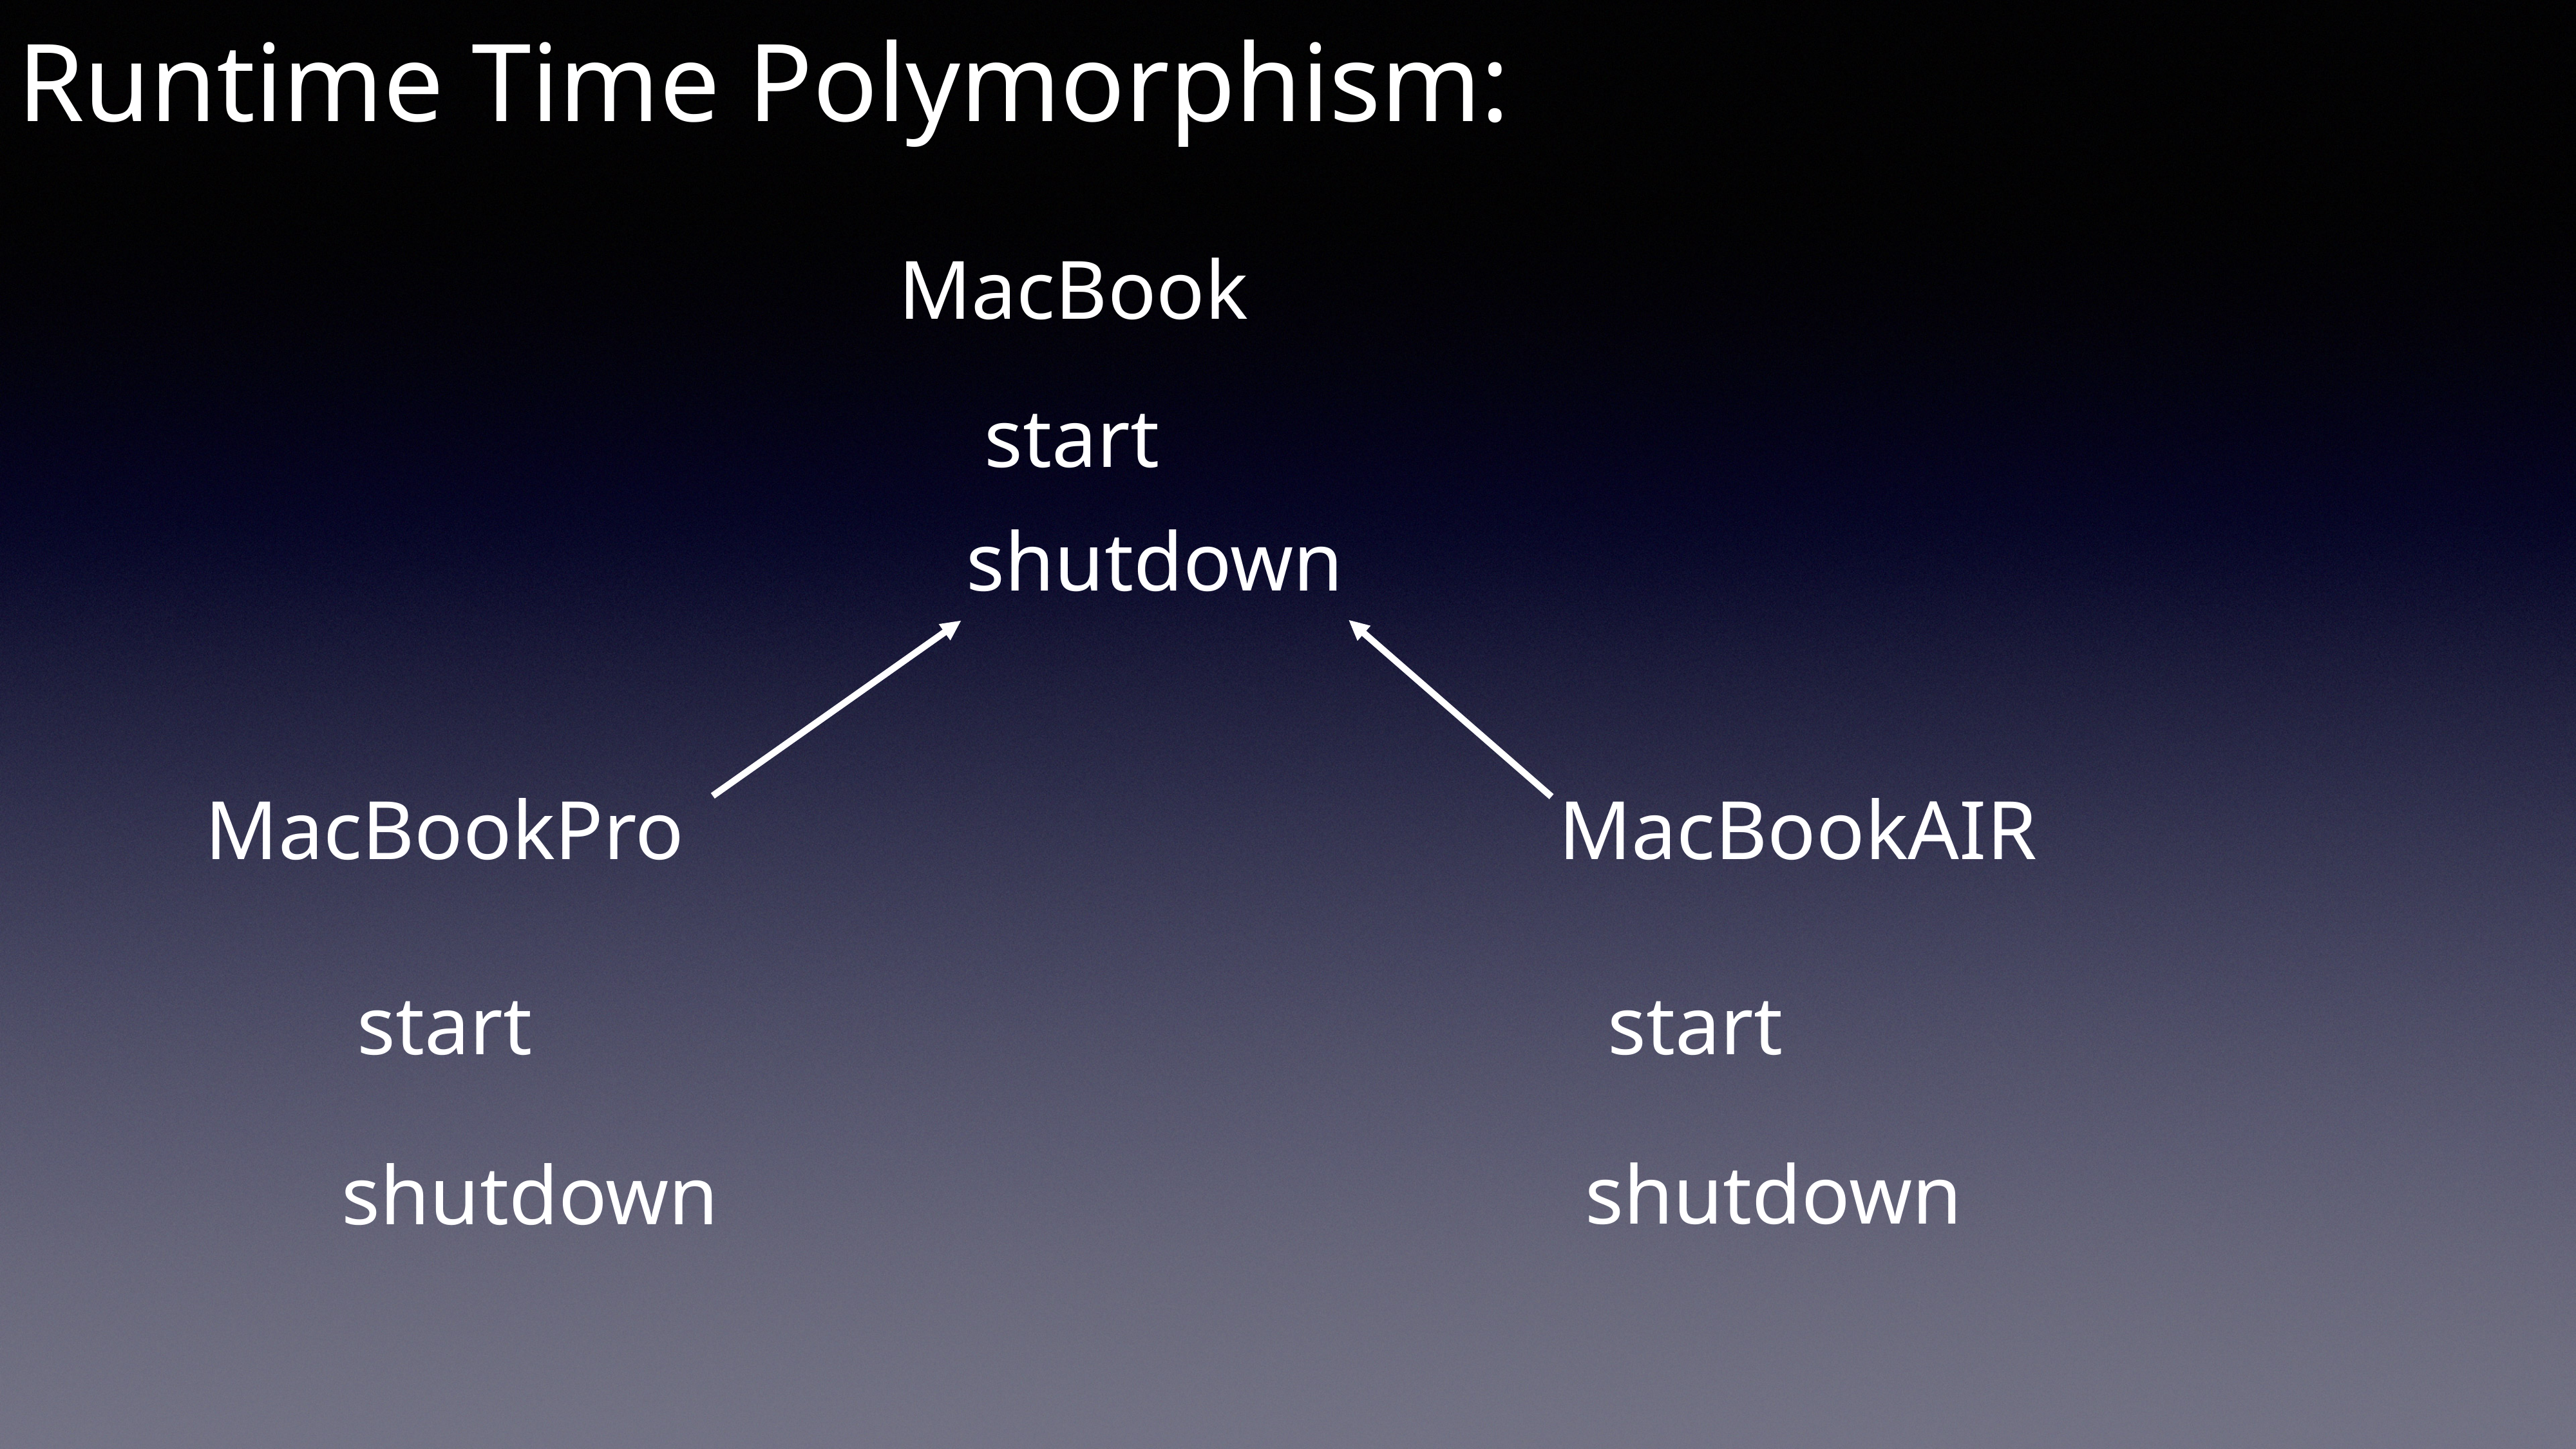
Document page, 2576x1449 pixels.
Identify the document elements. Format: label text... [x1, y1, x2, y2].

text_box shutdown [961, 504, 1349, 612]
text_box MacBookAIR [1553, 773, 2043, 881]
text_box start [352, 968, 538, 1076]
text_box shutdown [1579, 1137, 1967, 1245]
text_box start [1602, 968, 1789, 1076]
text_box shutdown [336, 1138, 724, 1246]
text_box start [979, 381, 1166, 489]
text_box [1349, 620, 1552, 797]
text_box MacBookPro [200, 773, 690, 881]
text_box Runtime Time Polymorphism: [12, 8, 1517, 148]
text_box [712, 620, 961, 796]
text_box MacBook [893, 232, 1254, 341]
picture [0, 0, 2576, 1449]
